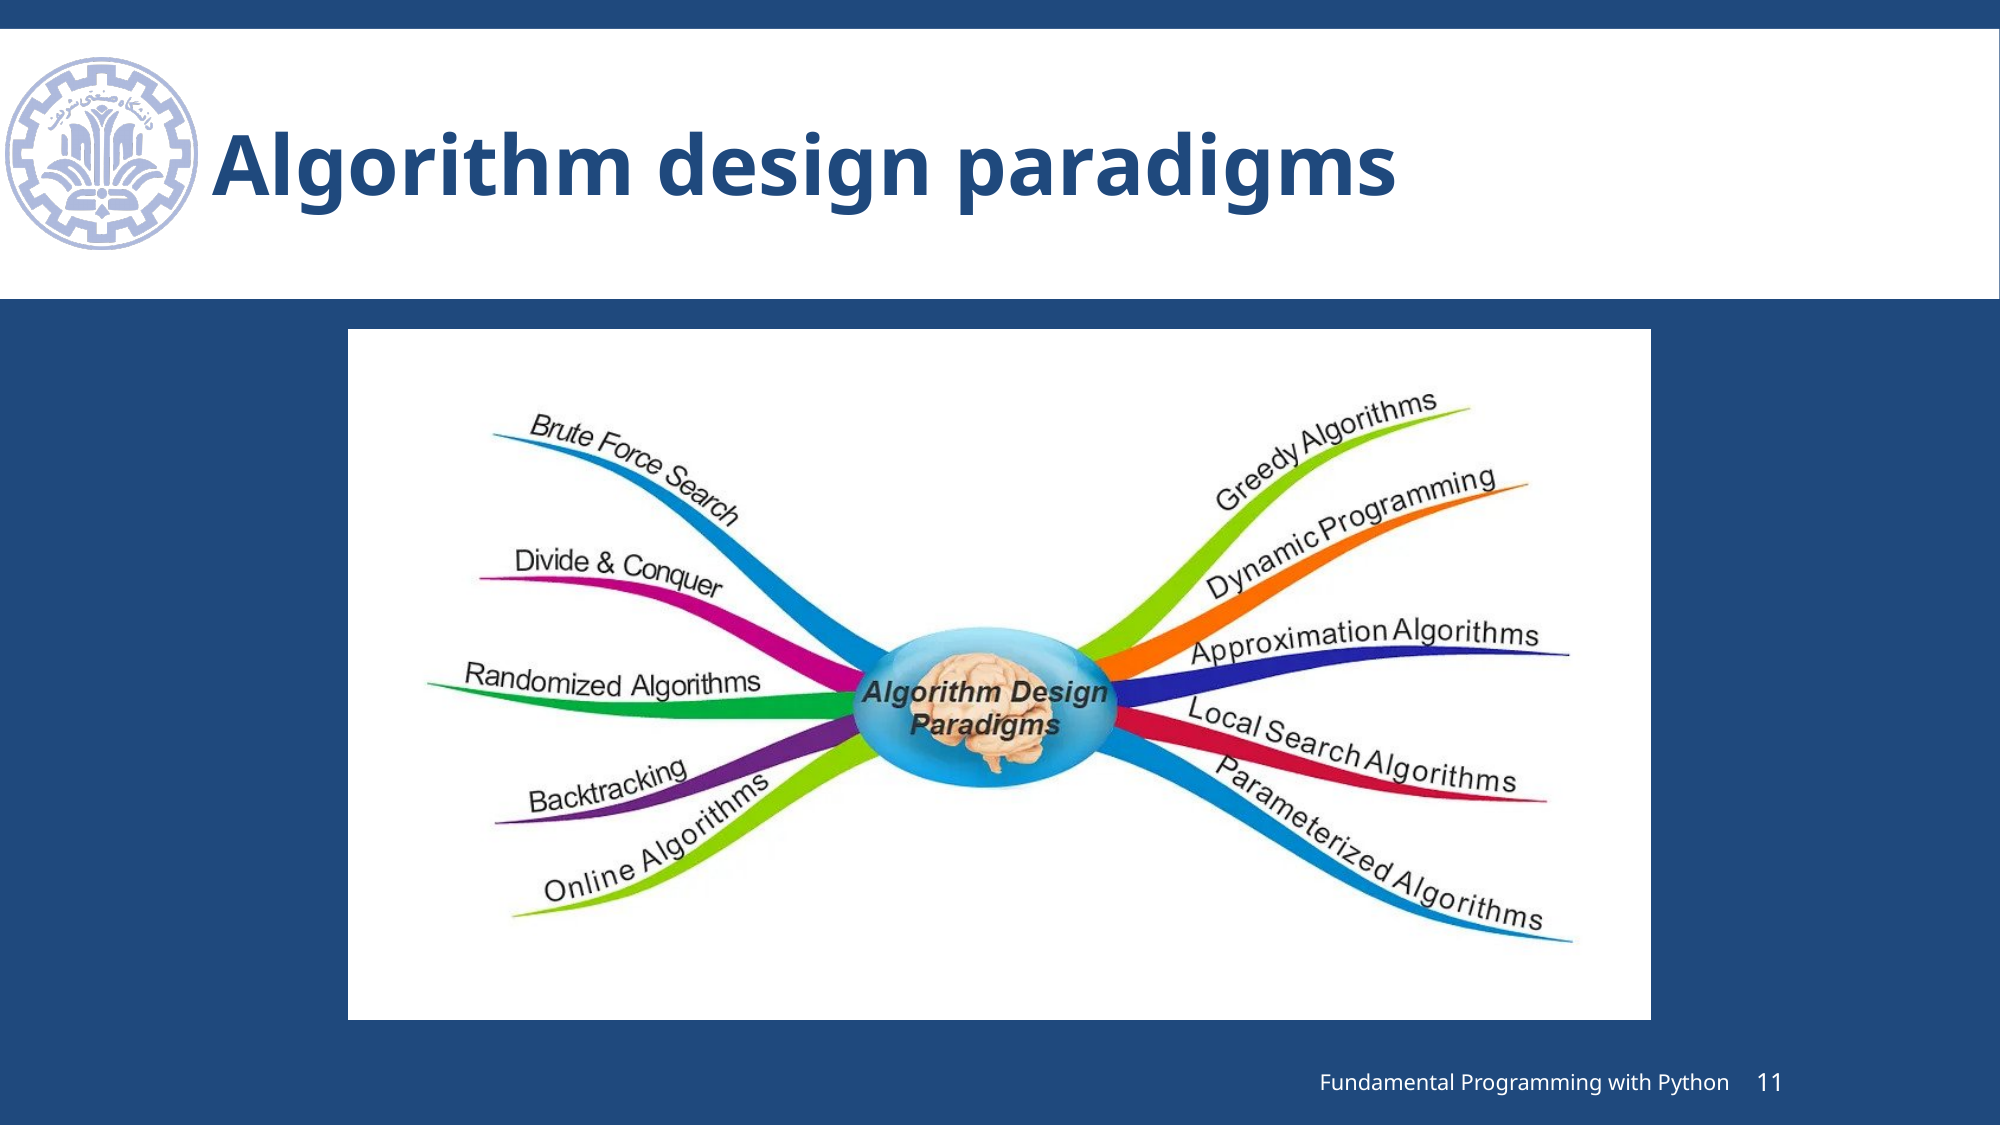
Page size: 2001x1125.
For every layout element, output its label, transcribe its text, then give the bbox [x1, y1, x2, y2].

slide_number 11 [1748, 1053, 1904, 1114]
title Algorithm design paradigms [197, 46, 1803, 295]
footer Fundamental Programming with Python [918, 1053, 1746, 1114]
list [348, 329, 1652, 1021]
